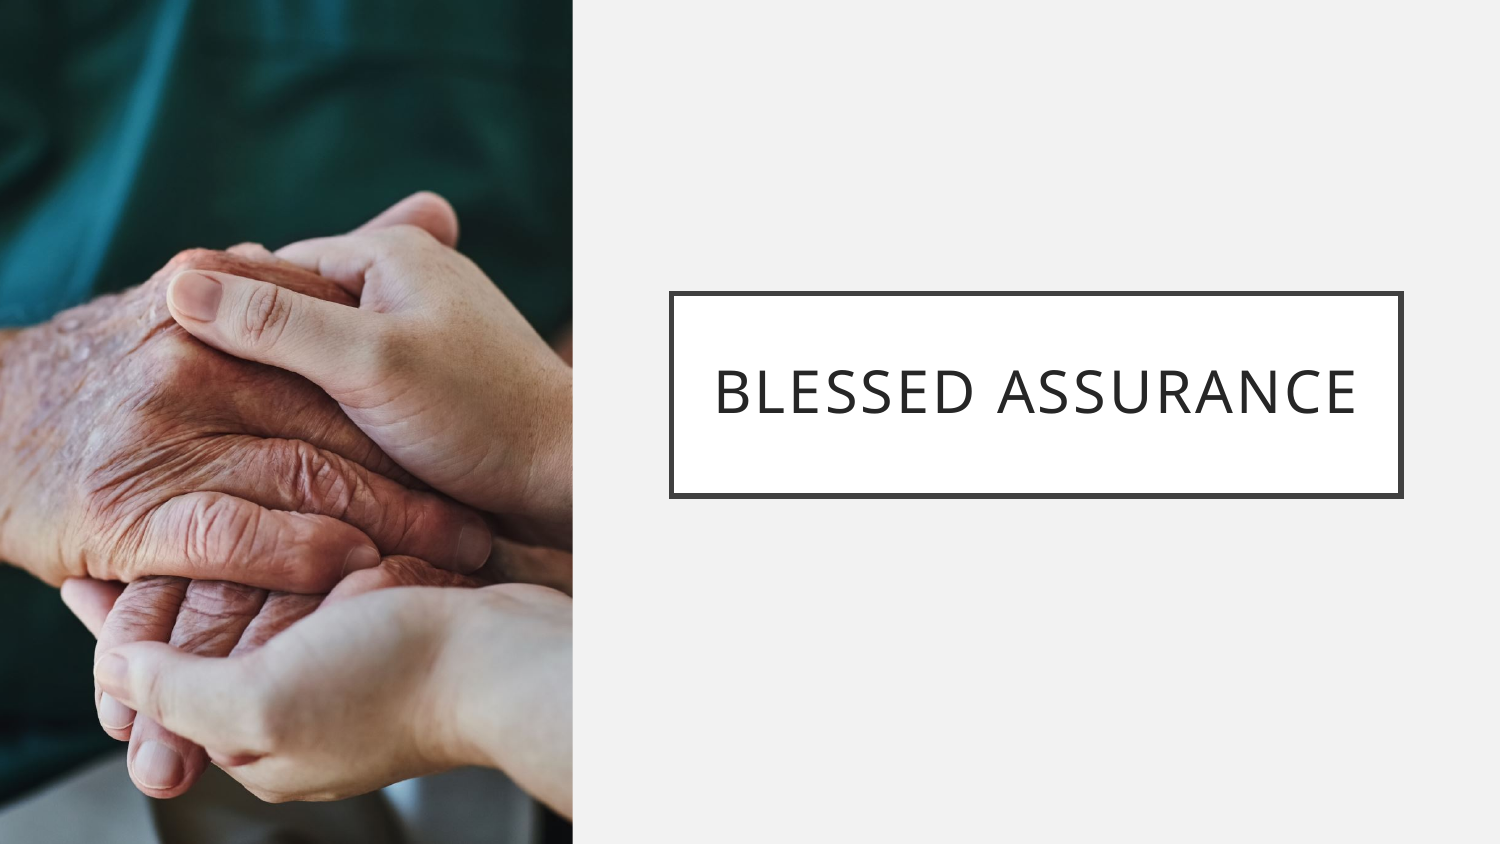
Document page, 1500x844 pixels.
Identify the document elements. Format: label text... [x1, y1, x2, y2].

picture [0, 0, 573, 844]
title Blessed Assurance [669, 291, 1404, 499]
